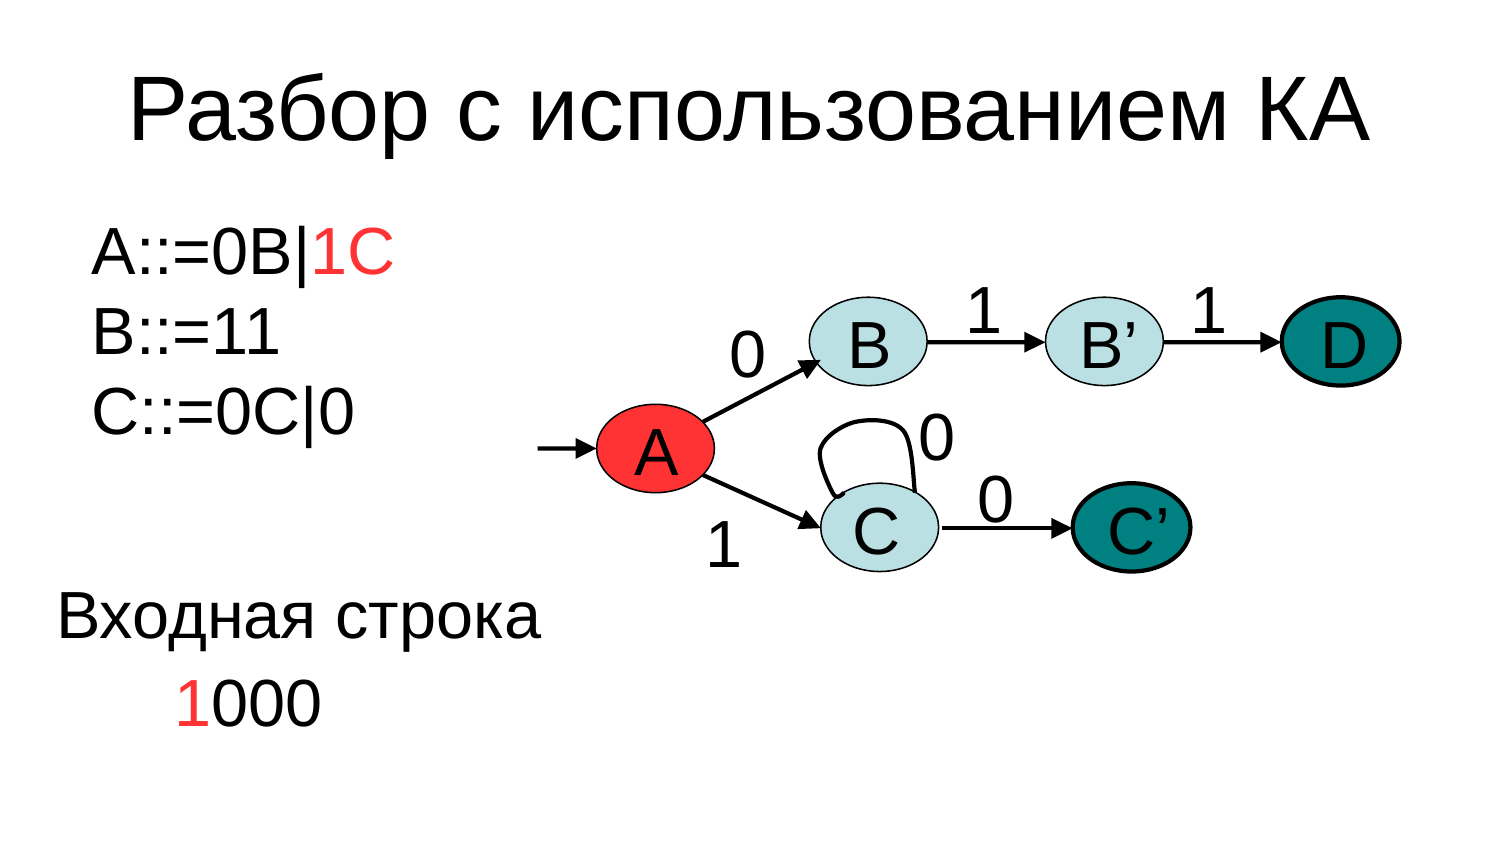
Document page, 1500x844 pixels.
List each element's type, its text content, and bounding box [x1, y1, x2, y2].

text_box C’ [1092, 480, 1223, 552]
text_box C [837, 480, 957, 552]
text_box B’ [1064, 294, 1160, 366]
text_box A::=0B| B::=11 C::=0C|0 [76, 200, 421, 449]
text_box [702, 359, 822, 422]
text_box 0 [903, 386, 998, 458]
text_box [596, 413, 715, 493]
text_box 1 [1175, 258, 1270, 331]
text_box 1000 [159, 653, 367, 741]
text_box [1072, 494, 1181, 572]
text_box Разбор с использованием КА [74, 33, 1425, 175]
text_box [1281, 306, 1400, 386]
text_box [819, 420, 916, 497]
text_box 1 [690, 492, 786, 565]
text_box D [1305, 294, 1376, 366]
text_box 1C [295, 200, 438, 280]
text_box [1160, 326, 1164, 357]
text_box Входная строка [41, 563, 691, 653]
text_box [821, 497, 929, 572]
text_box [702, 474, 822, 529]
text_box [809, 306, 928, 386]
text_box [1045, 309, 1154, 386]
text_box A [620, 401, 691, 473]
text_box 0 [962, 448, 1057, 520]
text_box B [832, 294, 904, 366]
text_box 0 [714, 303, 809, 358]
text_box 1 [950, 258, 1046, 331]
